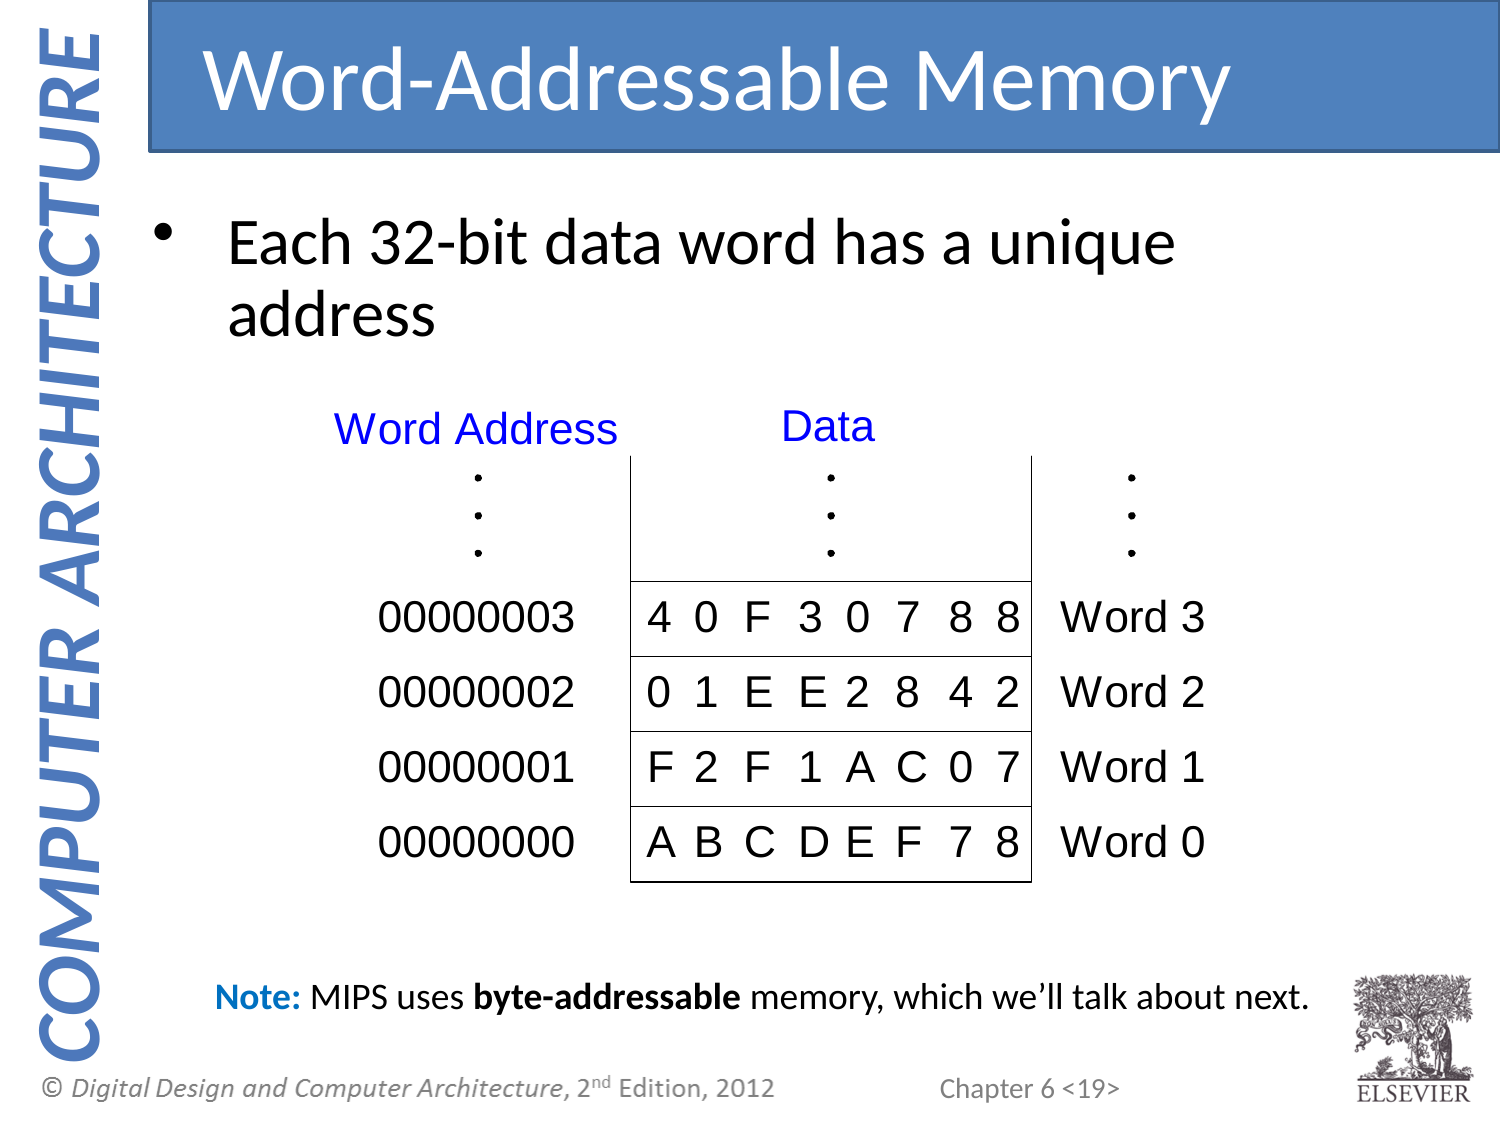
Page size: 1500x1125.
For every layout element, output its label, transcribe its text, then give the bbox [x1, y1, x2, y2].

text_box Note: MIPS uses byte-addressable memory, which we’ll talk about next. [200, 964, 1350, 1025]
picture [0, 0, 1500, 1125]
text_box Word-Addressable Memory [187, 11, 1488, 136]
text_box [112, 200, 1438, 1050]
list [288, 387, 1238, 890]
text_box Each 32-bit data word has a unique address [137, 199, 1400, 1013]
text_box [87, 174, 1413, 1025]
